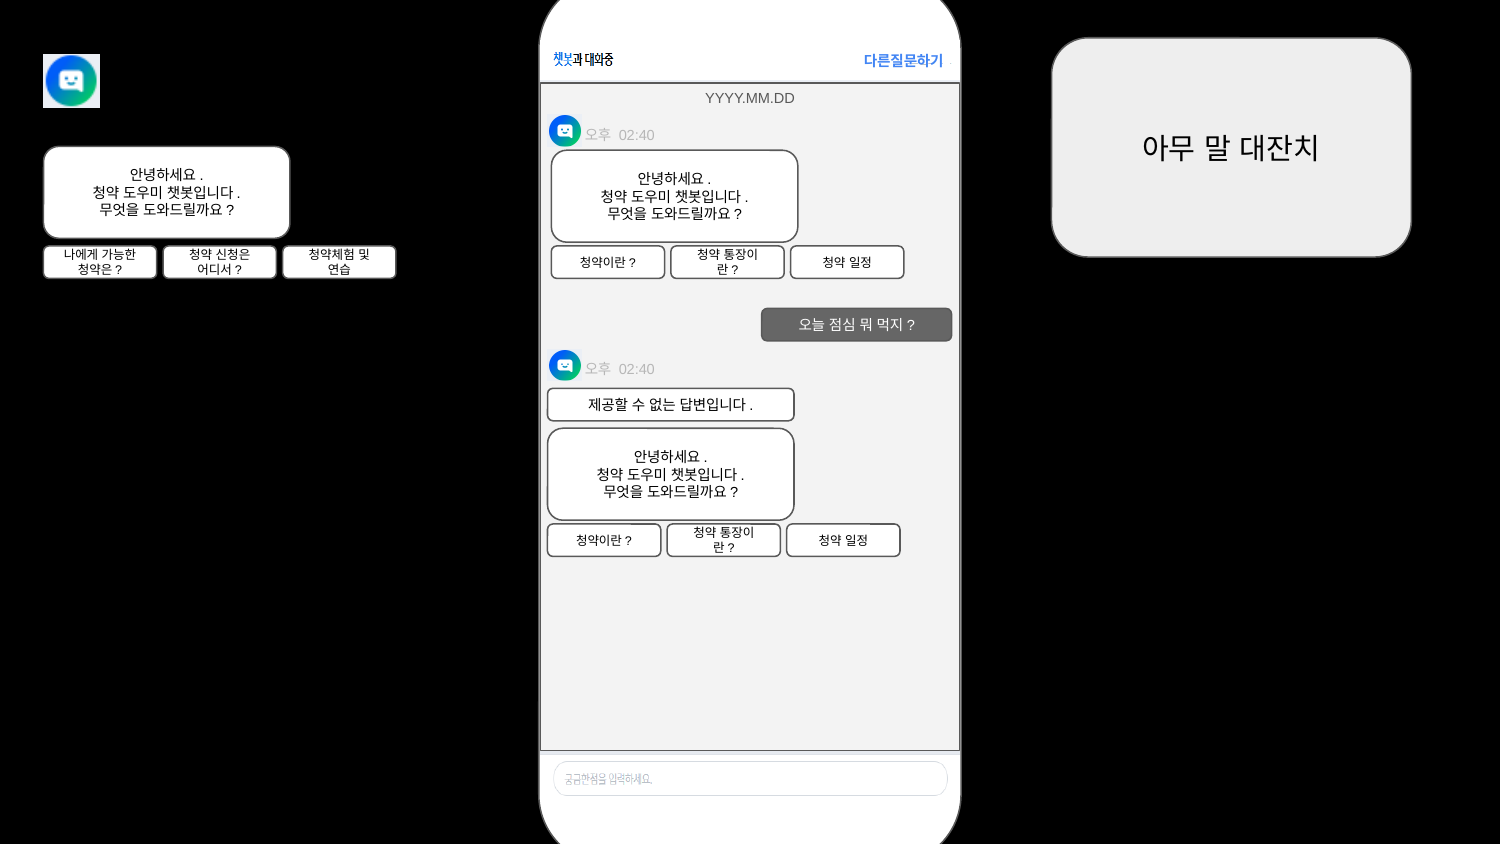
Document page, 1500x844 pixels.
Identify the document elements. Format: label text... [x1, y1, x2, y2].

text_box 청약 신청은 어디서? [163, 245, 277, 279]
text_box 아무 말 대잔치 [1051, 37, 1412, 258]
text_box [547, 348, 738, 382]
text_box 청약체험 및 연습 [282, 245, 396, 279]
text_box 나에게 가능한 청약은? [43, 245, 157, 279]
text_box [547, 428, 901, 557]
text_box 안녕하세요. 청약 도우미 챗봇입니다. 무엇을 도와드릴까요? [43, 146, 290, 239]
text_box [547, 113, 738, 147]
picture [43, 54, 101, 108]
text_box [538, 0, 962, 844]
